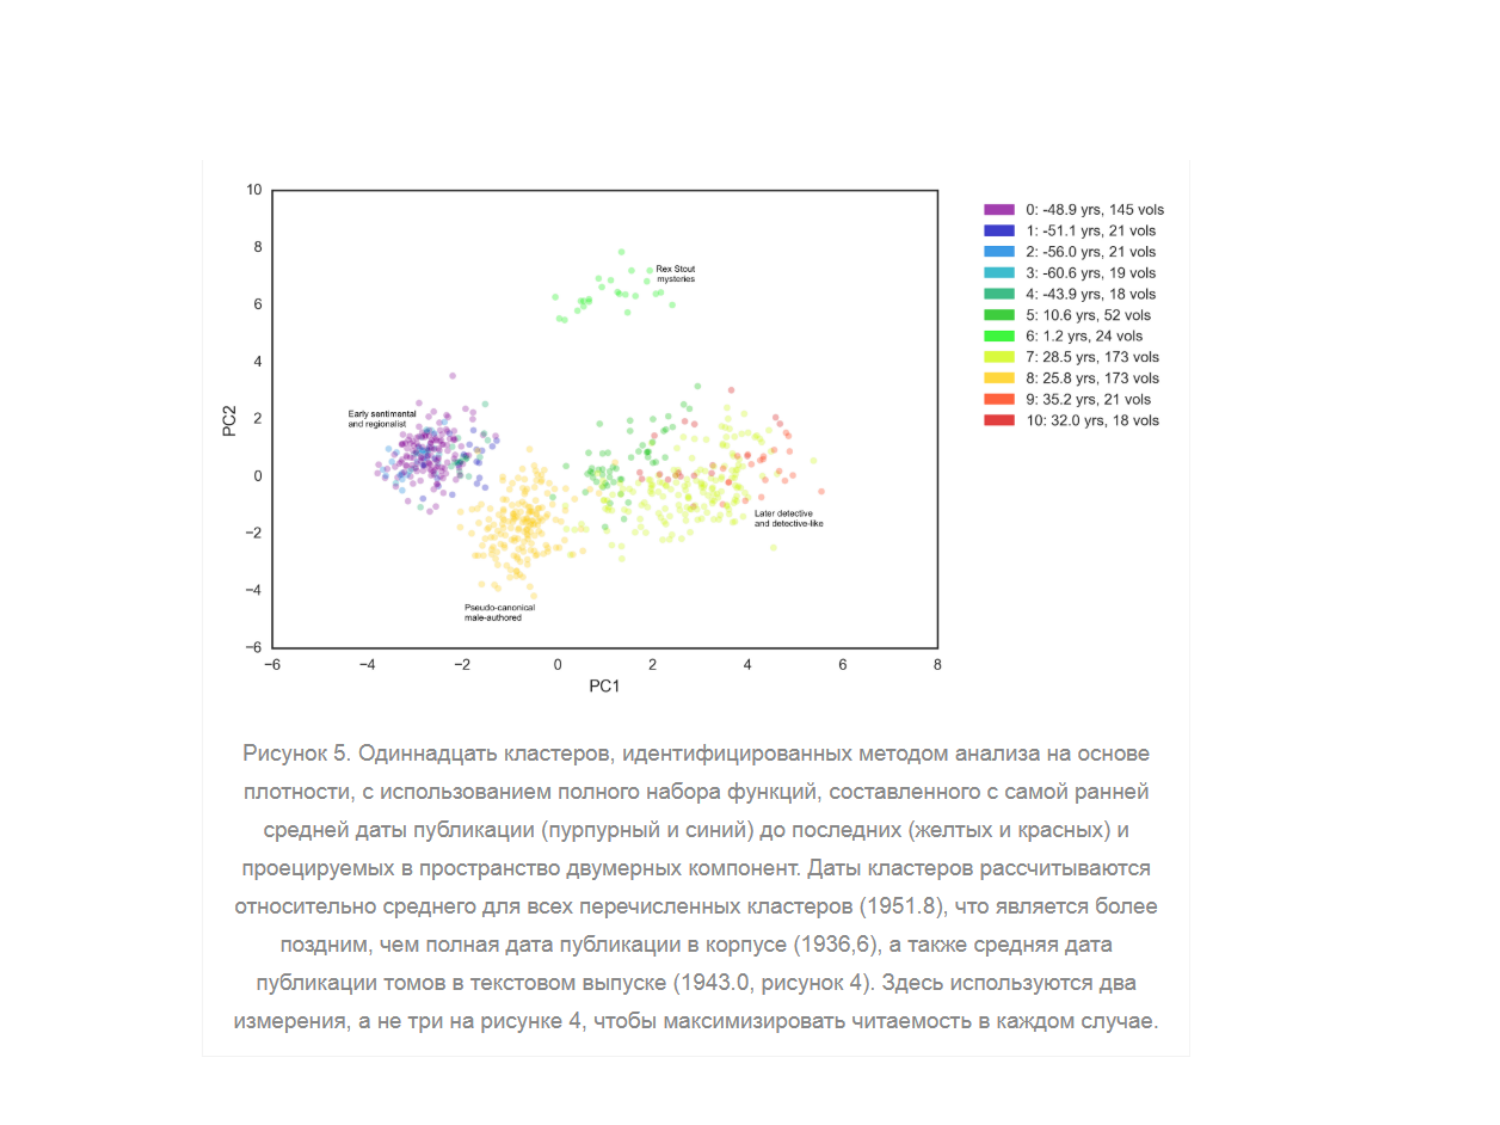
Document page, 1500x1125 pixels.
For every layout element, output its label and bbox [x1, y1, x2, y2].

list [159, 160, 1311, 1057]
